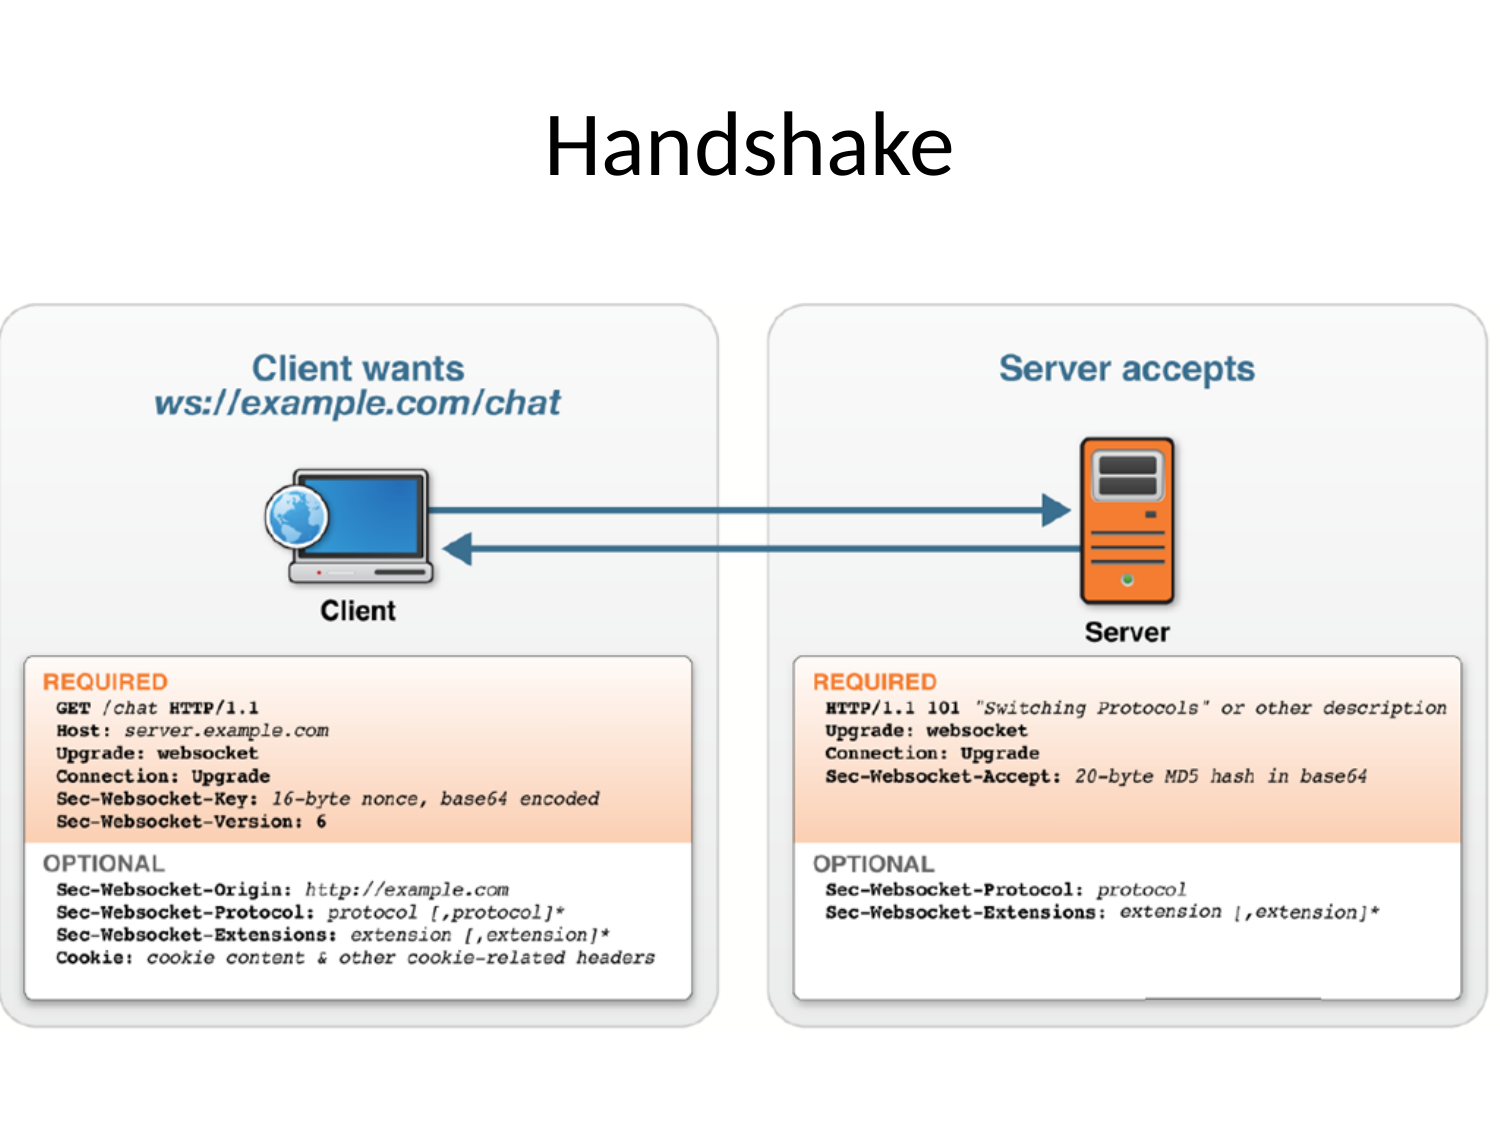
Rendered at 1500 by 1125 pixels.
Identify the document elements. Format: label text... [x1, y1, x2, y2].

title Handshake [75, 45, 1425, 233]
picture [0, 302, 1500, 1031]
